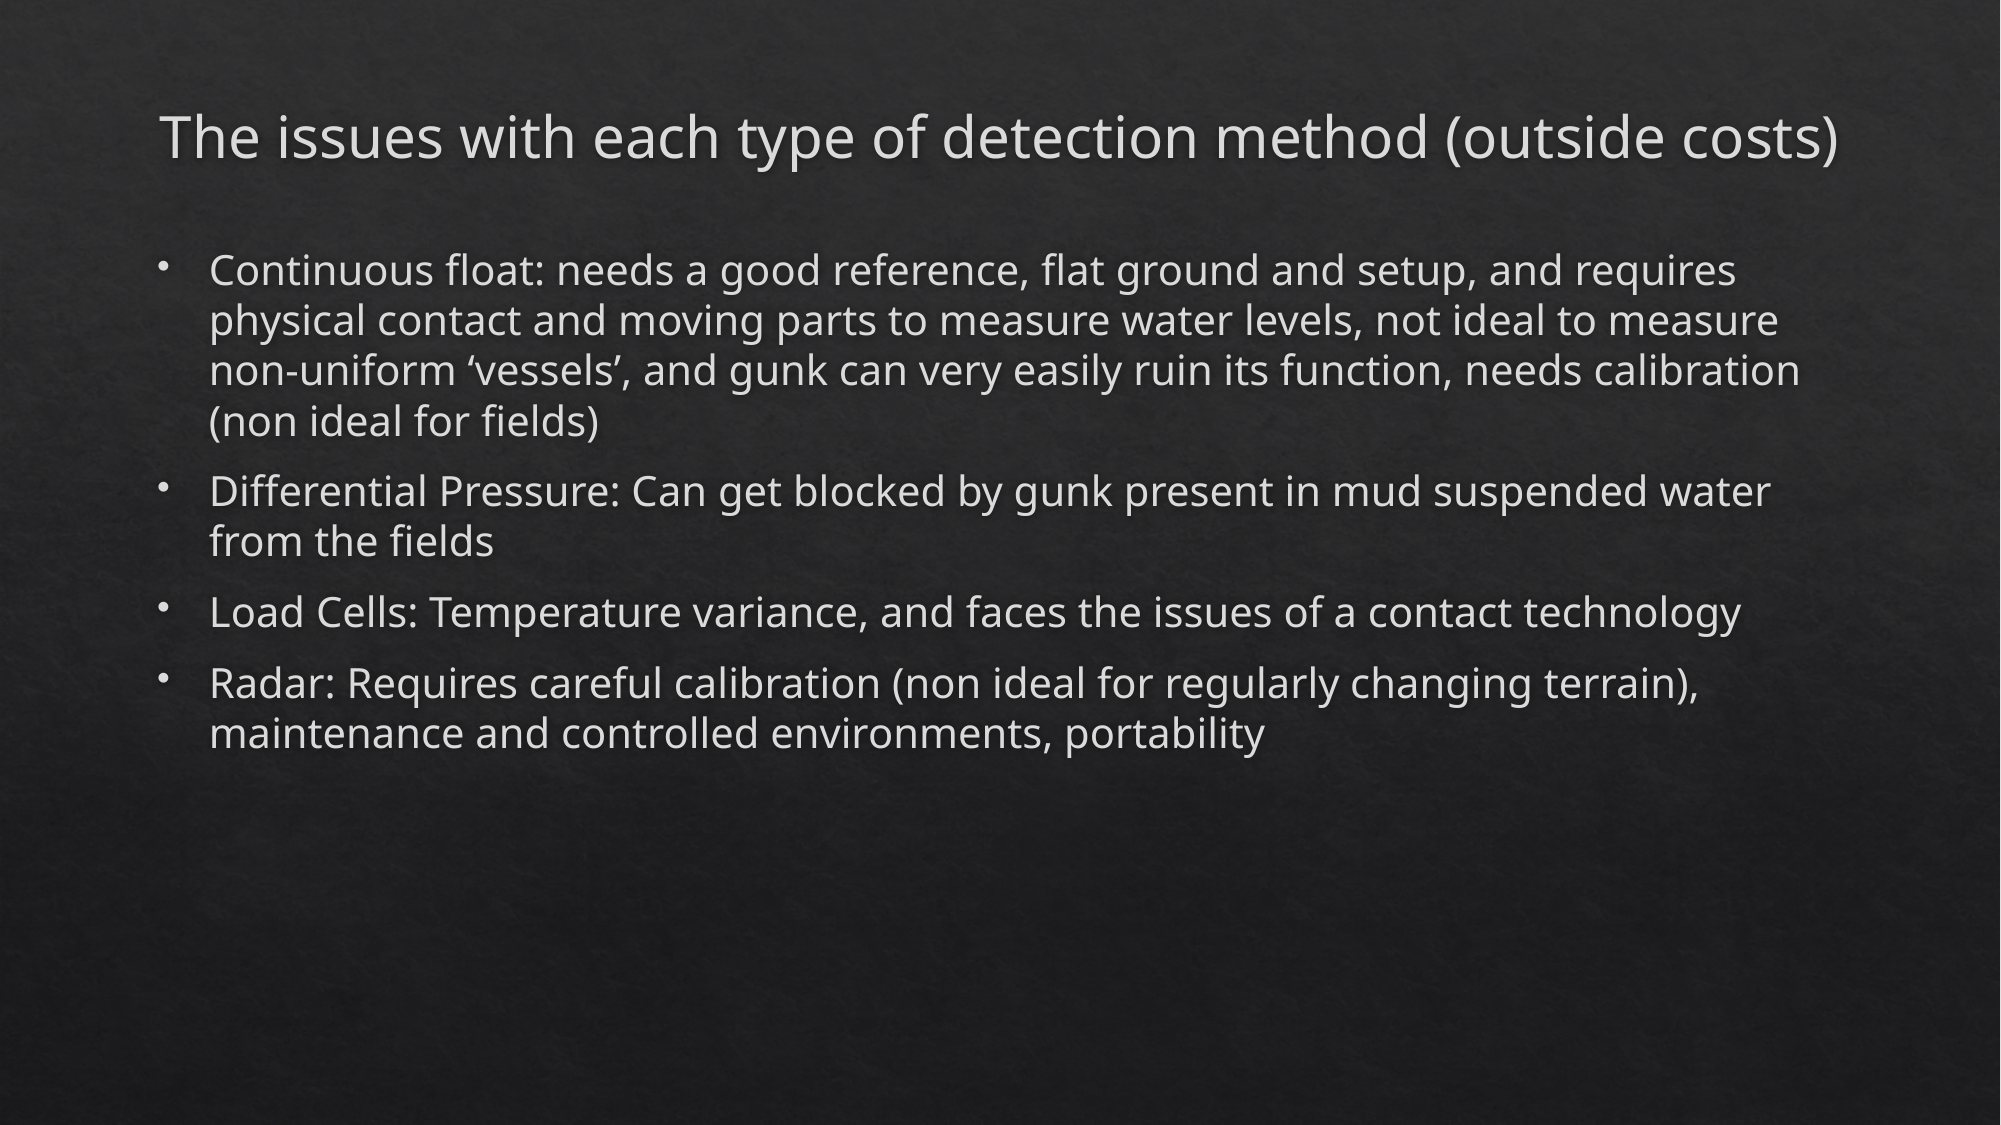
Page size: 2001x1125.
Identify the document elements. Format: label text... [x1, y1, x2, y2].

title The issues with each type of detection method (outside costs) [137, 59, 1863, 211]
list Continuous float: needs a good reference, flat ground and setup, and requires physical contact and moving parts to measure water levels, not ideal to measure non-uniform ‘vessels’, and gunk can very easily ruin its function, needs calibration (non ideal for fields) Differential Pressure: Can get blocked by gunk present in mud suspended water from the fields Load Cells: Temperature variance, and faces the issues of a contact technology Radar: Requires careful calibration (non ideal for regularly changing terrain), maintenance and controlled environments, portability [137, 236, 1863, 1014]
